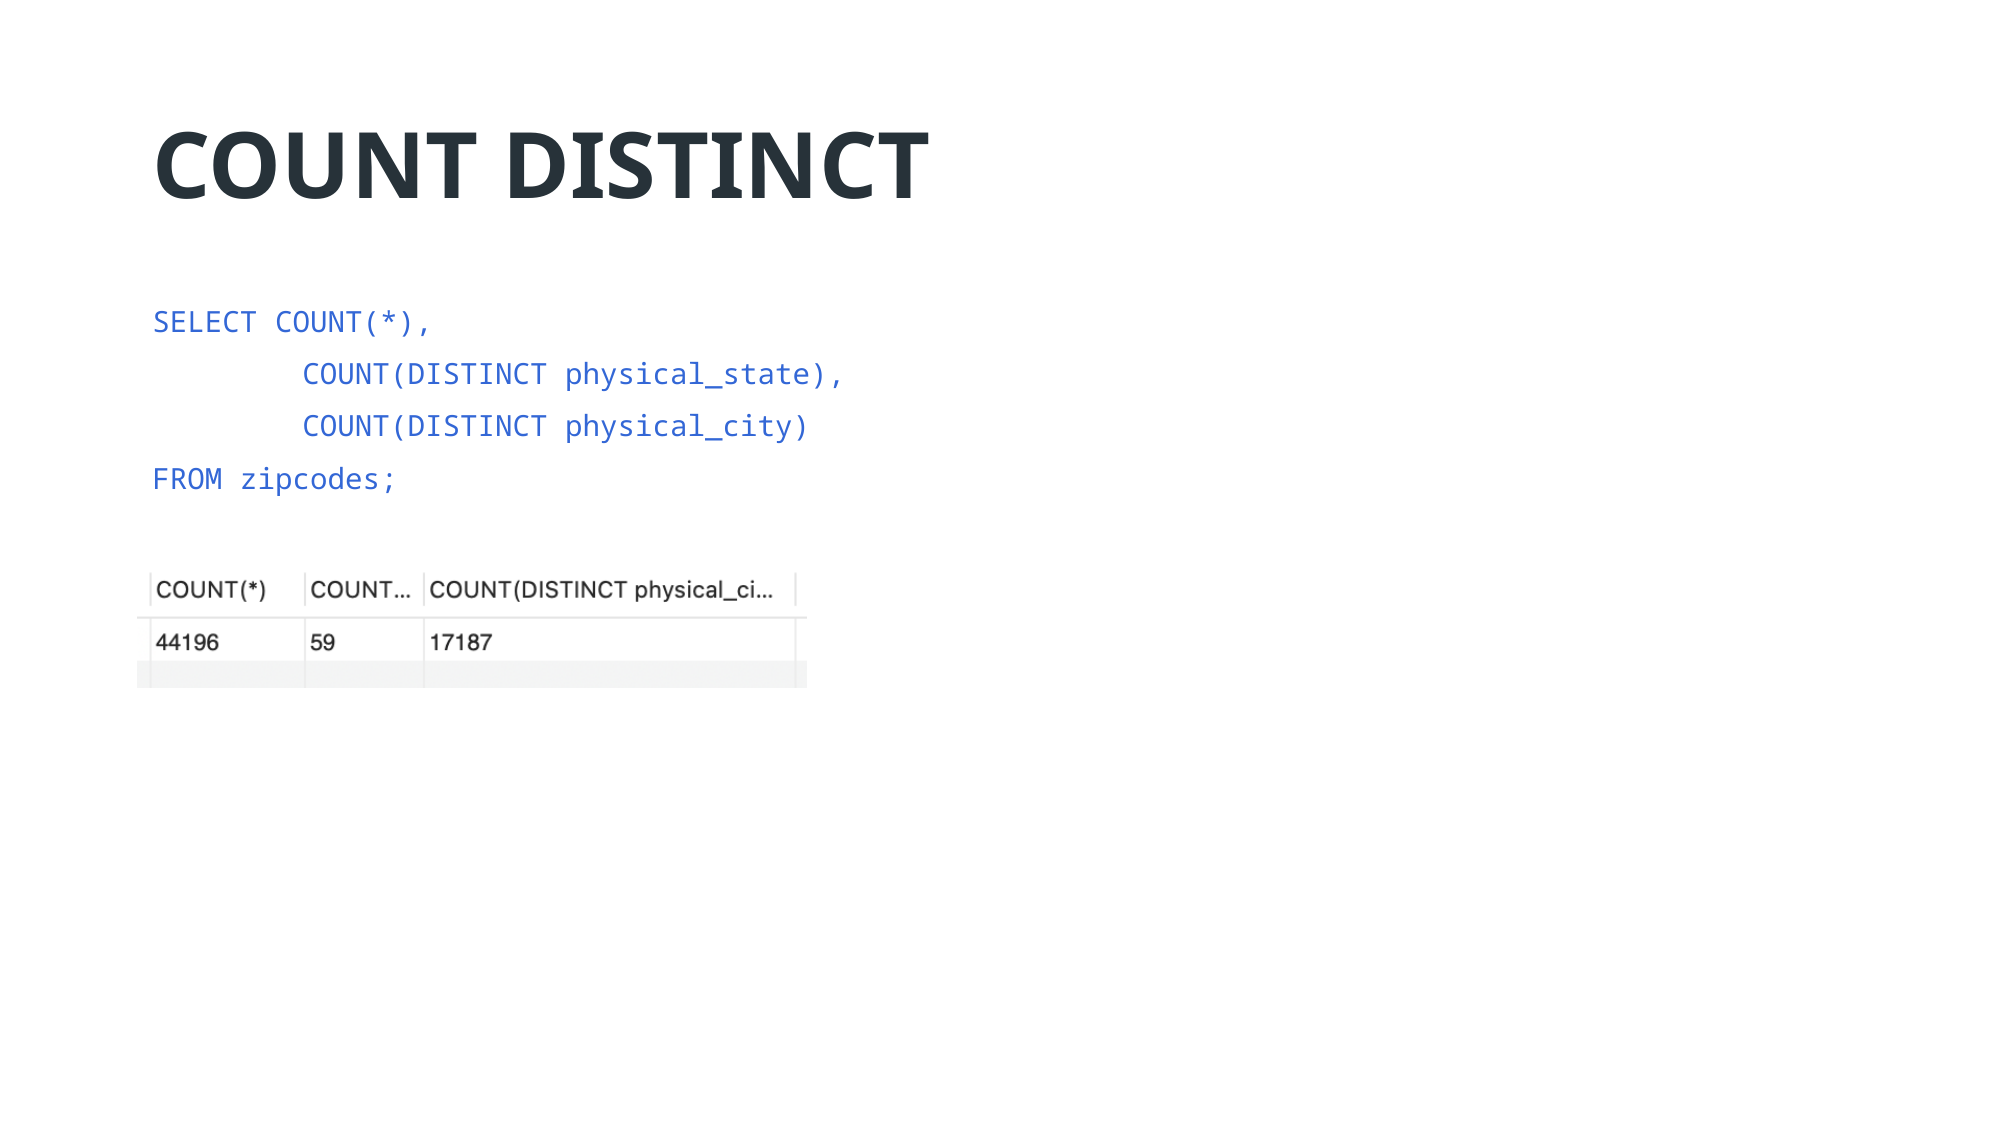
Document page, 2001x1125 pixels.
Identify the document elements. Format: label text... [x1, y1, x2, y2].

title COUNT DISTINCT [137, 59, 1863, 278]
picture [136, 561, 807, 688]
list SELECT COUNT(*), COUNT(DISTINCT physical_state), COUNT(DISTINCT physical_city) FROM zipcodes; [137, 299, 1863, 1014]
